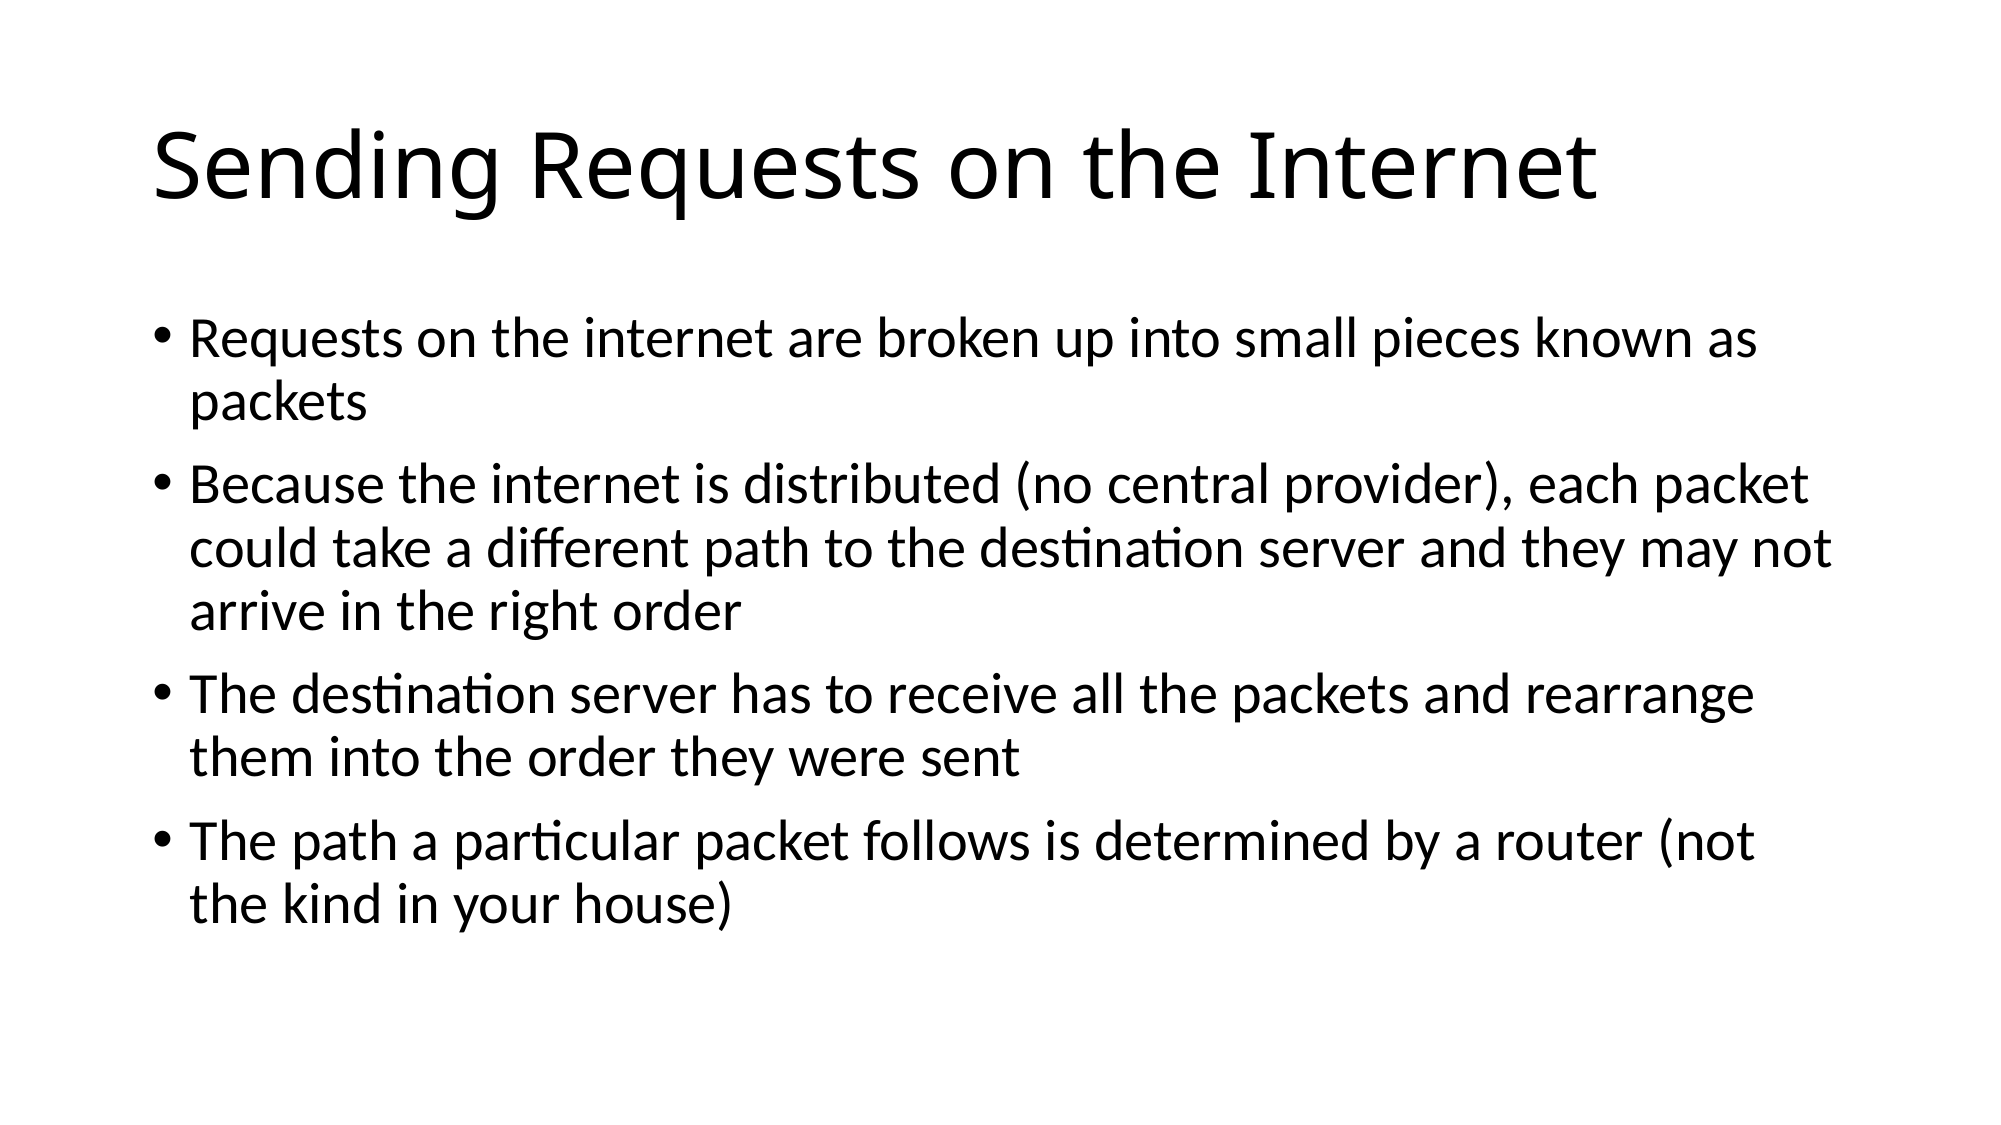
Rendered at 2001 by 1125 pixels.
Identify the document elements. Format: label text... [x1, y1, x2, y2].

title Sending Requests on the Internet [137, 59, 1863, 278]
list Requests on the internet are broken up into small pieces known as packets Because the internet is distributed (no central provider), each packet could take a different path to the destination server and they may not arrive in the right order The destination server has to receive all the packets and rearrange them into the order they were sent The path a particular packet follows is determined by a router (not the kind in your house) [137, 299, 1863, 1014]
